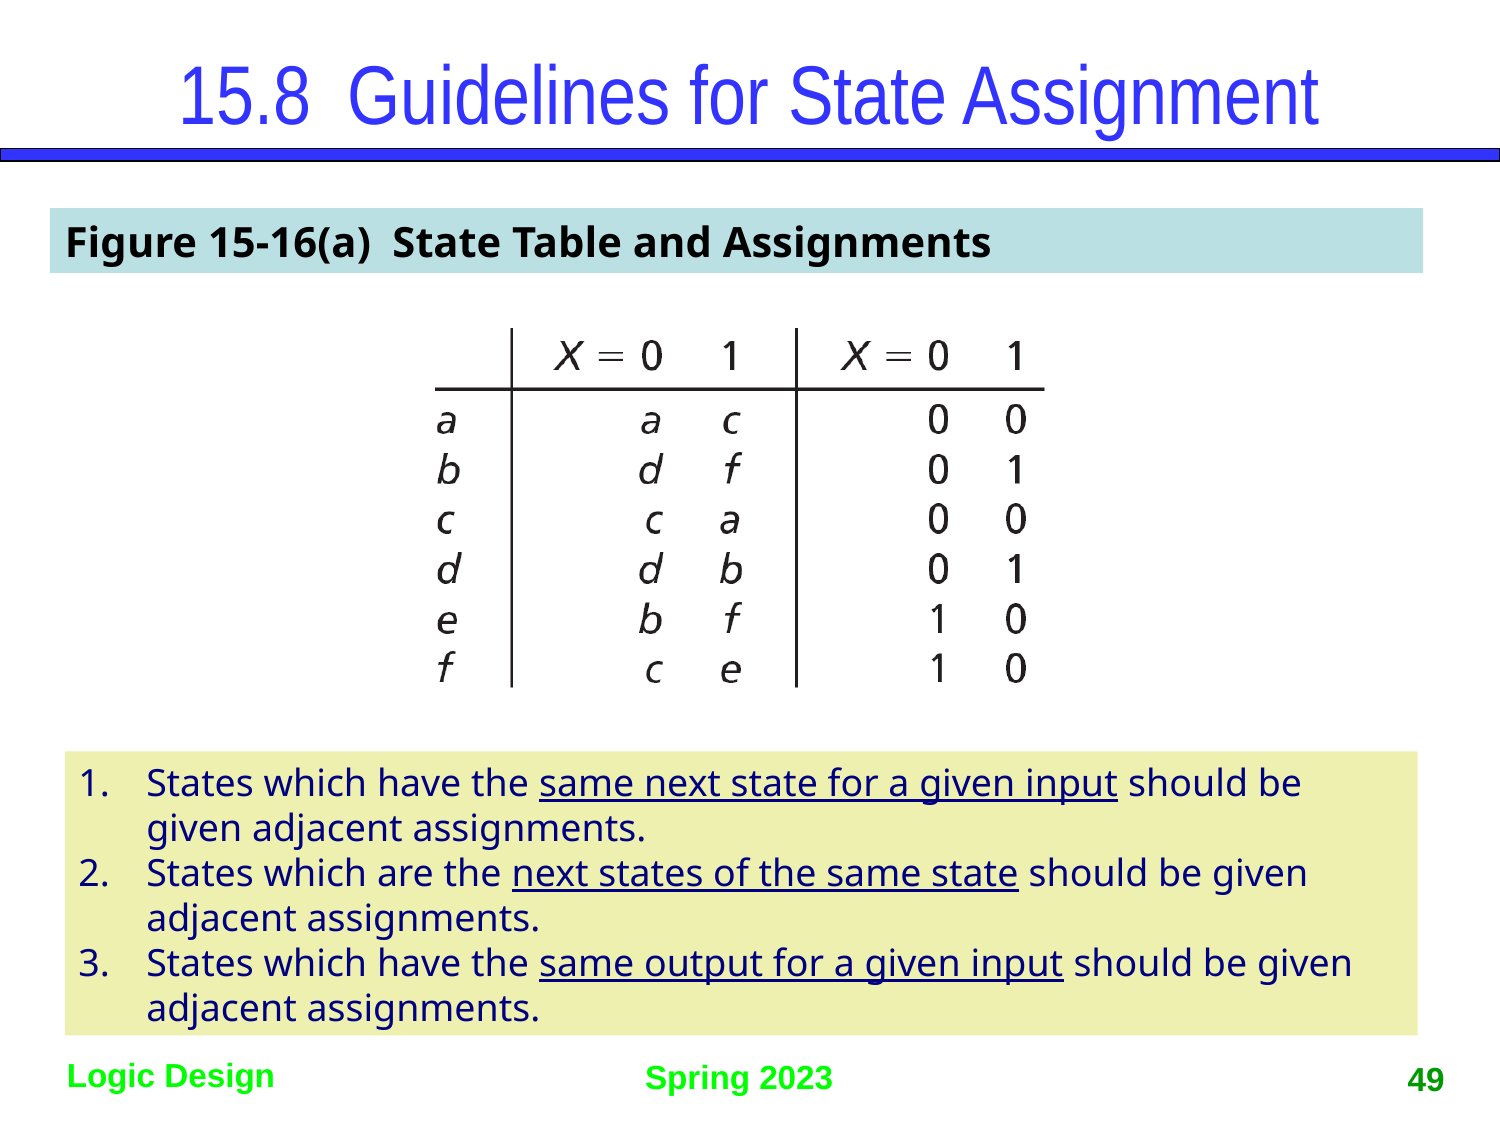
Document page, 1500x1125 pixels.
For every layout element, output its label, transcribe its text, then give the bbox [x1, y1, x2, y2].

text_box Figure 15-16(a) State Table and Assignments [49, 208, 1424, 273]
slide_number 49 [1369, 1034, 1483, 1107]
picture [407, 302, 1069, 711]
text_box 15.8 Guidelines for State Assignment [74, 45, 1425, 138]
text_box States which have the same next state for a given input should be given adjacent assignments. States which are the next states of the same state should be given adjacent assignments. States which have the same output for a given input should be given adjacent assignments. [64, 751, 1418, 1036]
